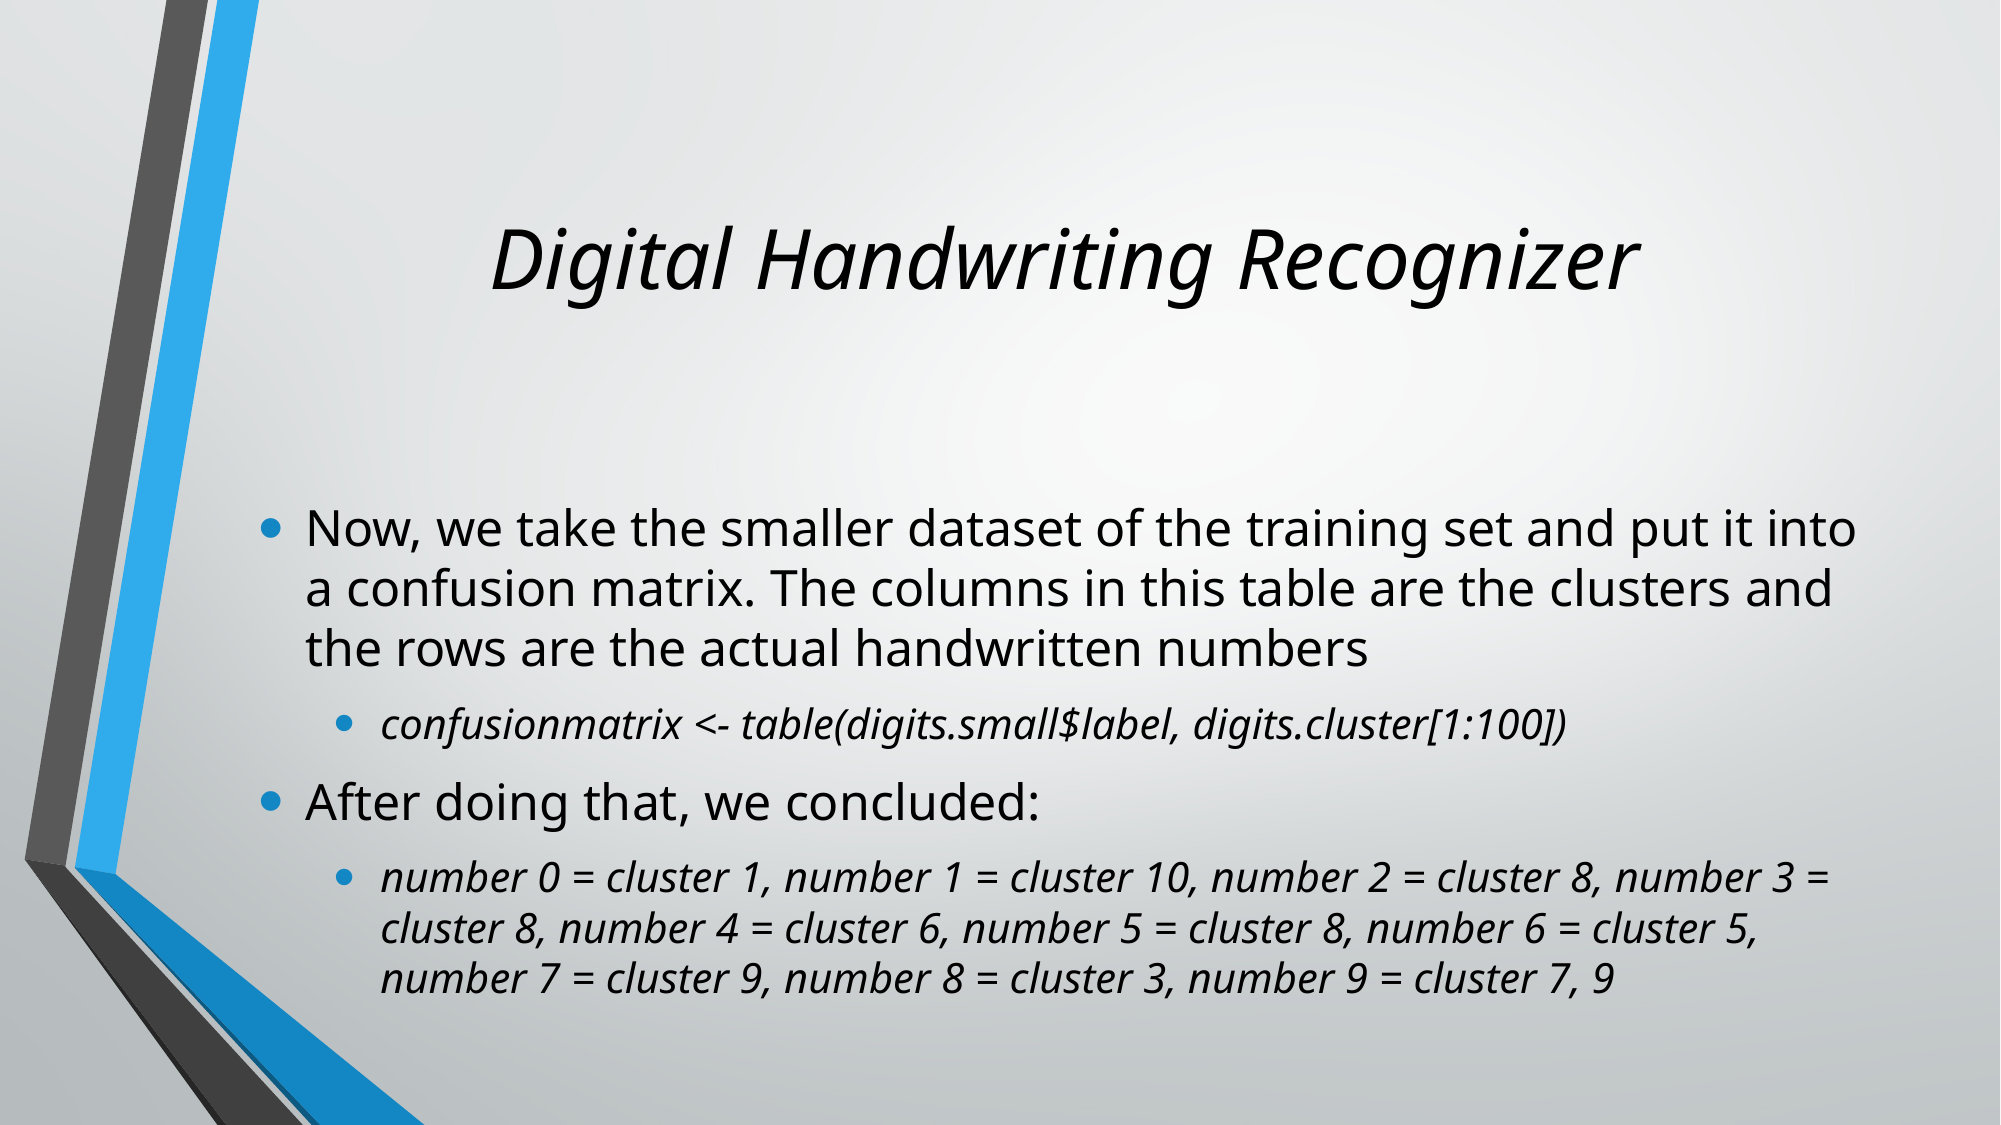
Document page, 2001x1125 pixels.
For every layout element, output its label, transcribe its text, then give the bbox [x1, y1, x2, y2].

title Digital Handwriting Recognizer [243, 112, 1887, 400]
list Now, we take the smaller dataset of the training set and put it into a confusion matrix. The columns in this table are the clusters and the rows are the actual handwritten numbers confusionmatrix <- table(digits.small$label, digits.cluster[1:100]) After doing that, we concluded: number 0 = cluster 1, number 1 = cluster 10, number 2 = cluster 8, number 3 = cluster 8, number 4 = cluster 6, number 5 = cluster 8, number 6 = cluster 5, number 7 = cluster 9, number 8 = cluster 3, number 9 = cluster 7, 9 [243, 437, 1887, 1061]
